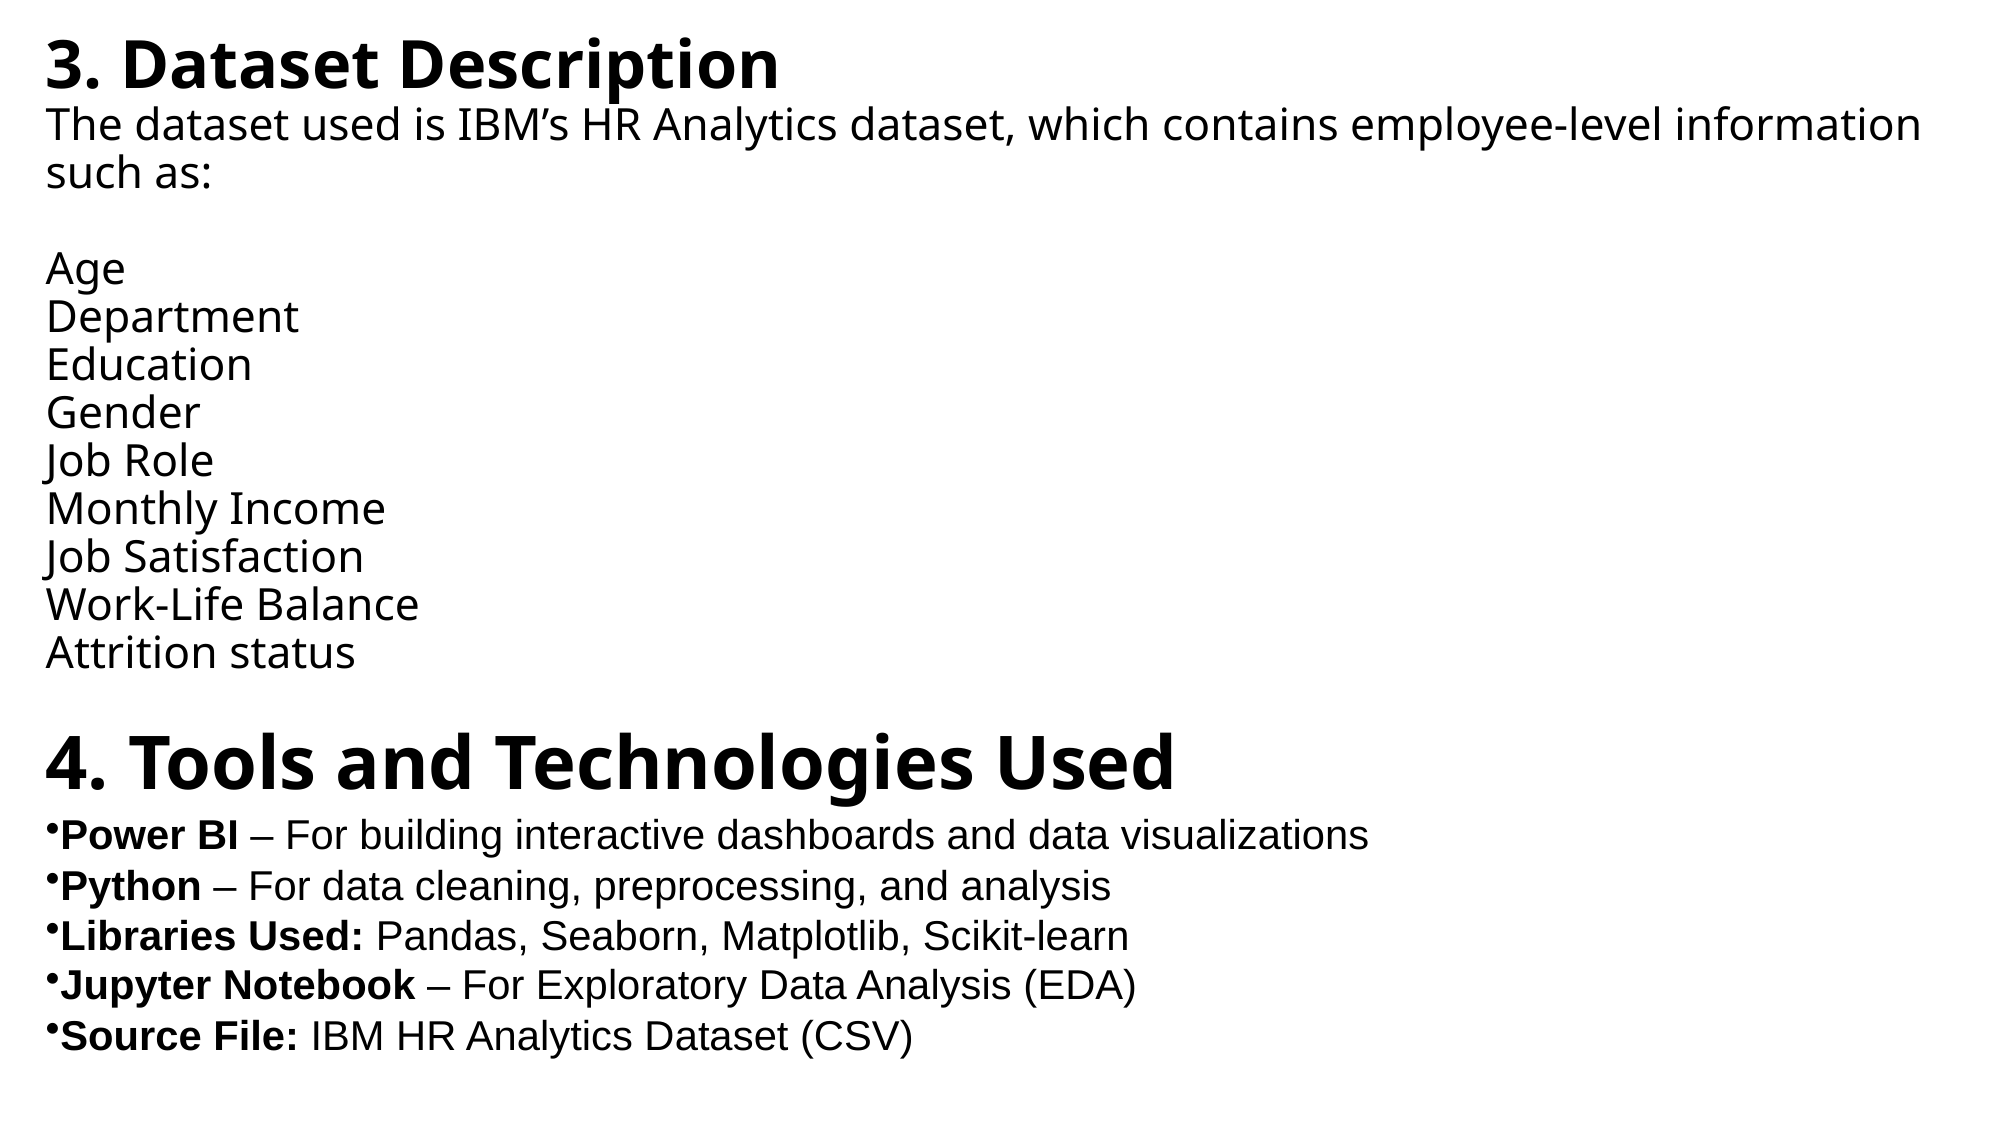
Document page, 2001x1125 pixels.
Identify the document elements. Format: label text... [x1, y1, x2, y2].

title 3. Dataset Description The dataset used is IBM’s HR Analytics dataset, which contains employee-level information such as: Age Department Education Gender Job Role Monthly Income Job Satisfaction Work-Life Balance Attrition status 4. Tools and Technologies Used [30, 22, 1971, 1107]
text_box Power BI – For building interactive dashboards and data visualizations Python – For data cleaning, preprocessing, and analysis Libraries Used: Pandas, Seaborn, Matplotlib, Scikit-learn Jupyter Notebook – For Exploratory Data Analysis (EDA) Source File: IBM HR Analytics Dataset (CSV) [30, 800, 1918, 1066]
